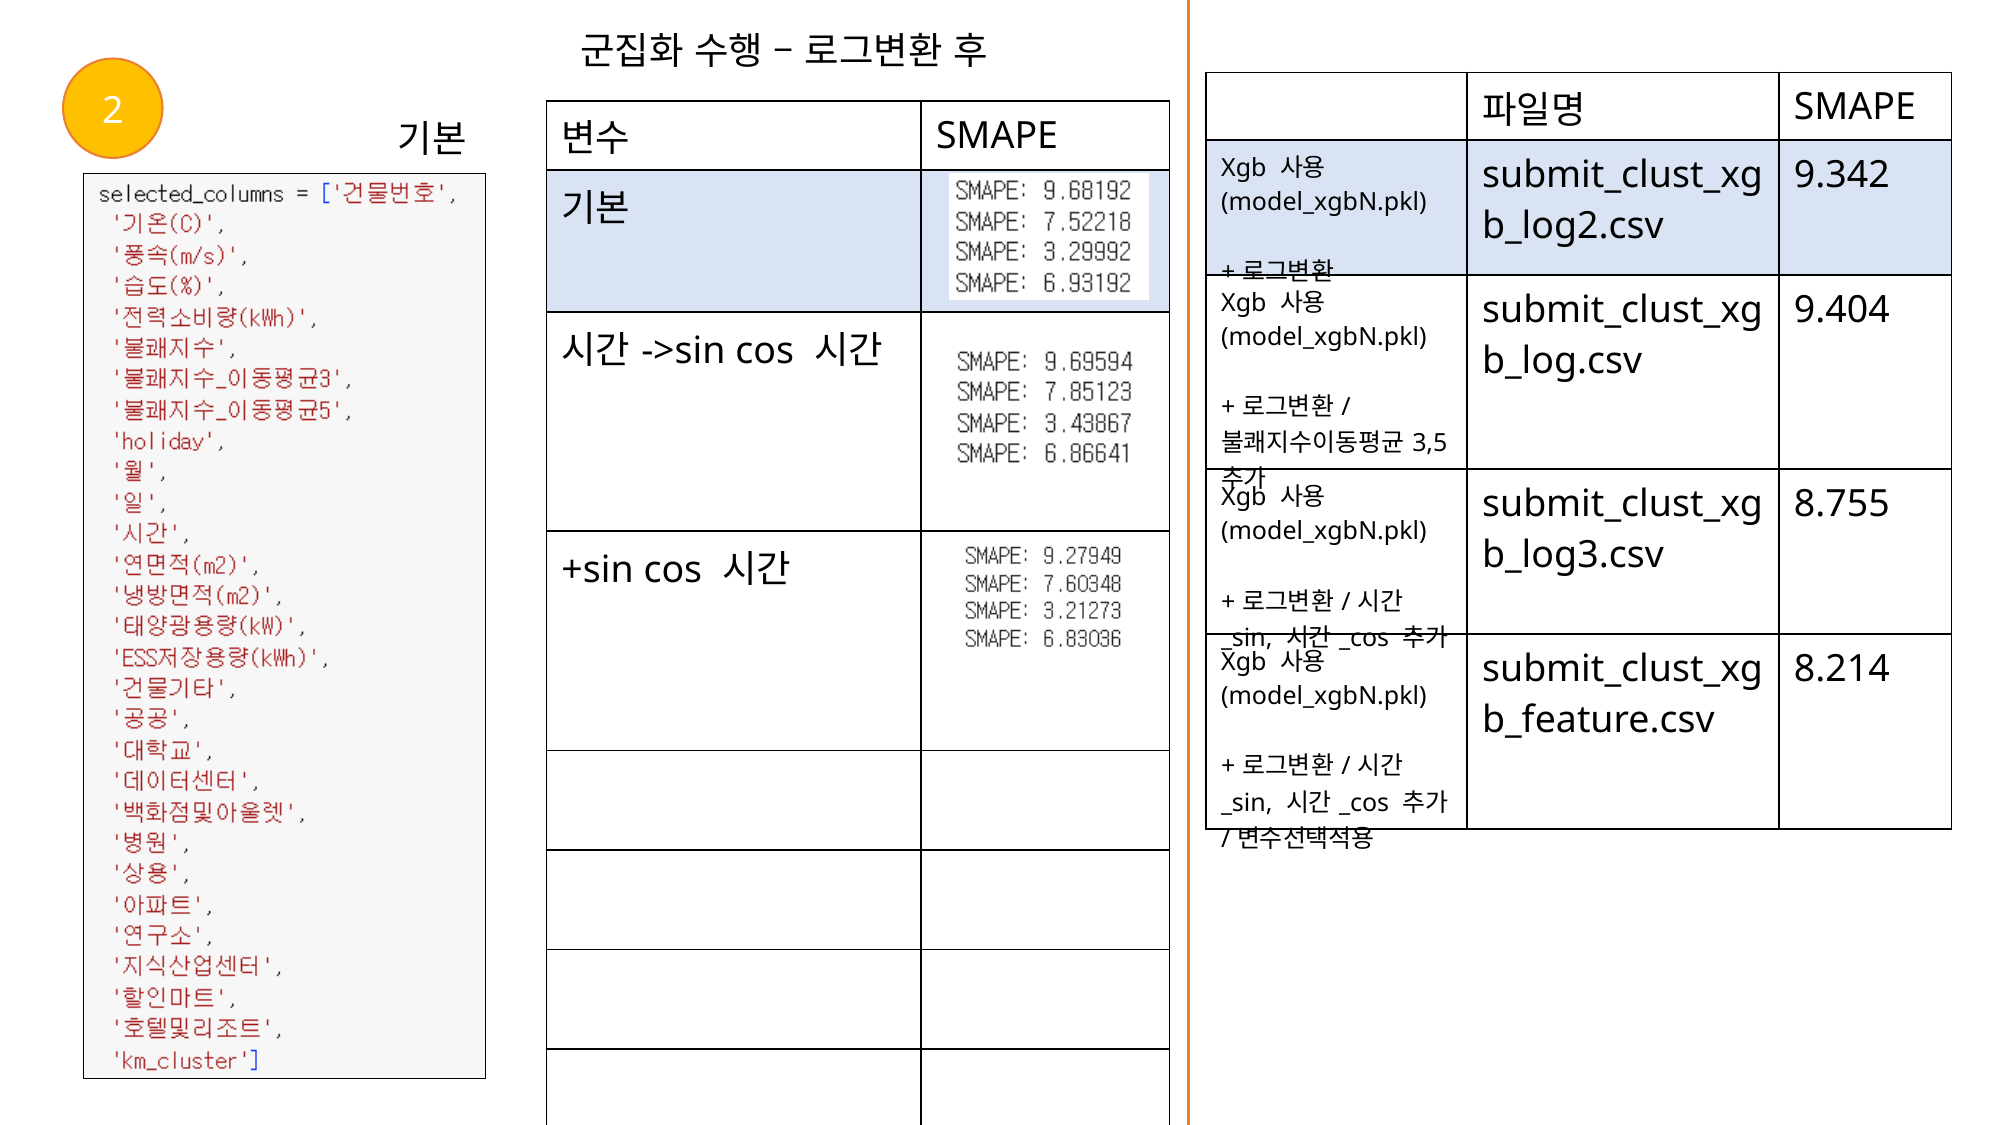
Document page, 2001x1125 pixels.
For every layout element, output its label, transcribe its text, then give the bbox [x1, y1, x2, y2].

table_cell [547, 851, 920, 949]
text_box 기본 [382, 108, 482, 168]
table_cell [547, 1050, 920, 1125]
table_cell Xgb 사용 (model_xgbN.pkl) +로그변환/시간_sin, 시간_cos 추가/변수선택적용 [1207, 635, 1466, 828]
table_cell submit_clust_xgb_feature.csv [1468, 635, 1778, 828]
table_header 변수 [547, 102, 920, 169]
table_cell [922, 950, 1169, 1048]
table_cell [922, 751, 1169, 849]
table_cell 시간->sin cos 시간 [547, 313, 920, 530]
table_header 파일명 [1468, 73, 1778, 139]
table_cell [922, 1050, 1169, 1125]
table_cell [922, 851, 1169, 949]
table_cell 기본 [547, 171, 920, 311]
text_box 2 [62, 57, 164, 159]
picture [949, 333, 1145, 480]
table_cell submit_clust_xgb_log3.csv [1468, 470, 1778, 633]
table_cell +sin cos 시간 [547, 532, 920, 750]
table_cell Xgb 사용 (model_xgbN.pkl) +로그변환/불쾌지수이동평균3,5 추가 [1207, 276, 1466, 468]
table_cell 8.755 [1780, 470, 1951, 633]
table_cell [922, 171, 1169, 311]
table_cell Xgb 사용 (model_xgbN.pkl) +로그변환 [1207, 141, 1466, 274]
table_cell Xgb 사용 (model_xgbN.pkl) +로그변환/시간_sin, 시간_cos 추가 [1207, 470, 1466, 633]
picture [949, 173, 1149, 300]
table_cell 9.342 [1780, 141, 1951, 274]
table_cell [547, 950, 920, 1048]
table_cell 8.214 [1780, 635, 1951, 828]
text_box 군집화 수행 – 로그변환 후 [565, 19, 1003, 80]
table_header SMAPE [922, 102, 1169, 169]
table_cell [922, 313, 1169, 530]
table_cell [547, 751, 920, 849]
picture [83, 173, 486, 1079]
table_cell submit_clust_xgb_log2.csv [1468, 141, 1778, 274]
table_header SMAPE [1780, 73, 1951, 139]
table_cell submit_clust_xgb_log.csv [1468, 276, 1778, 468]
table_cell [922, 532, 1169, 750]
table_header [1207, 73, 1466, 139]
table_cell 9.404 [1780, 276, 1951, 468]
picture [955, 533, 1133, 661]
